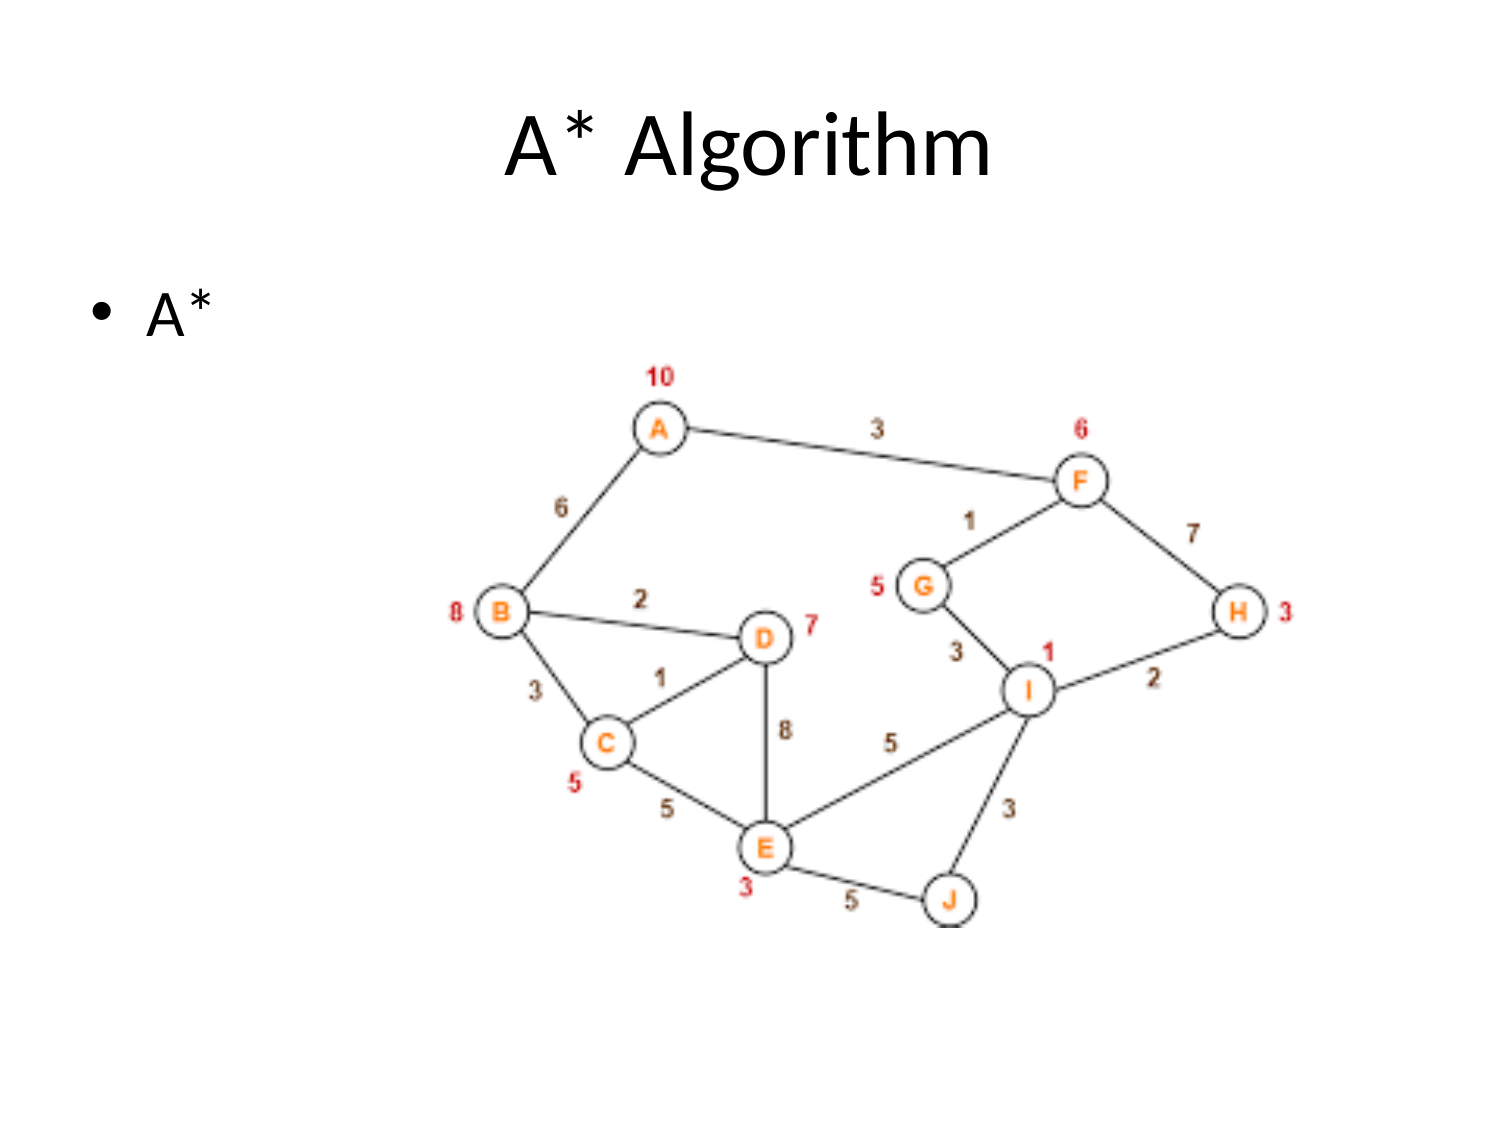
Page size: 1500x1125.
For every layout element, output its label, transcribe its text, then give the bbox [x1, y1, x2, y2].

list A* [75, 262, 1425, 1005]
title A* Algorithm [75, 45, 1425, 233]
picture [437, 362, 1307, 929]
